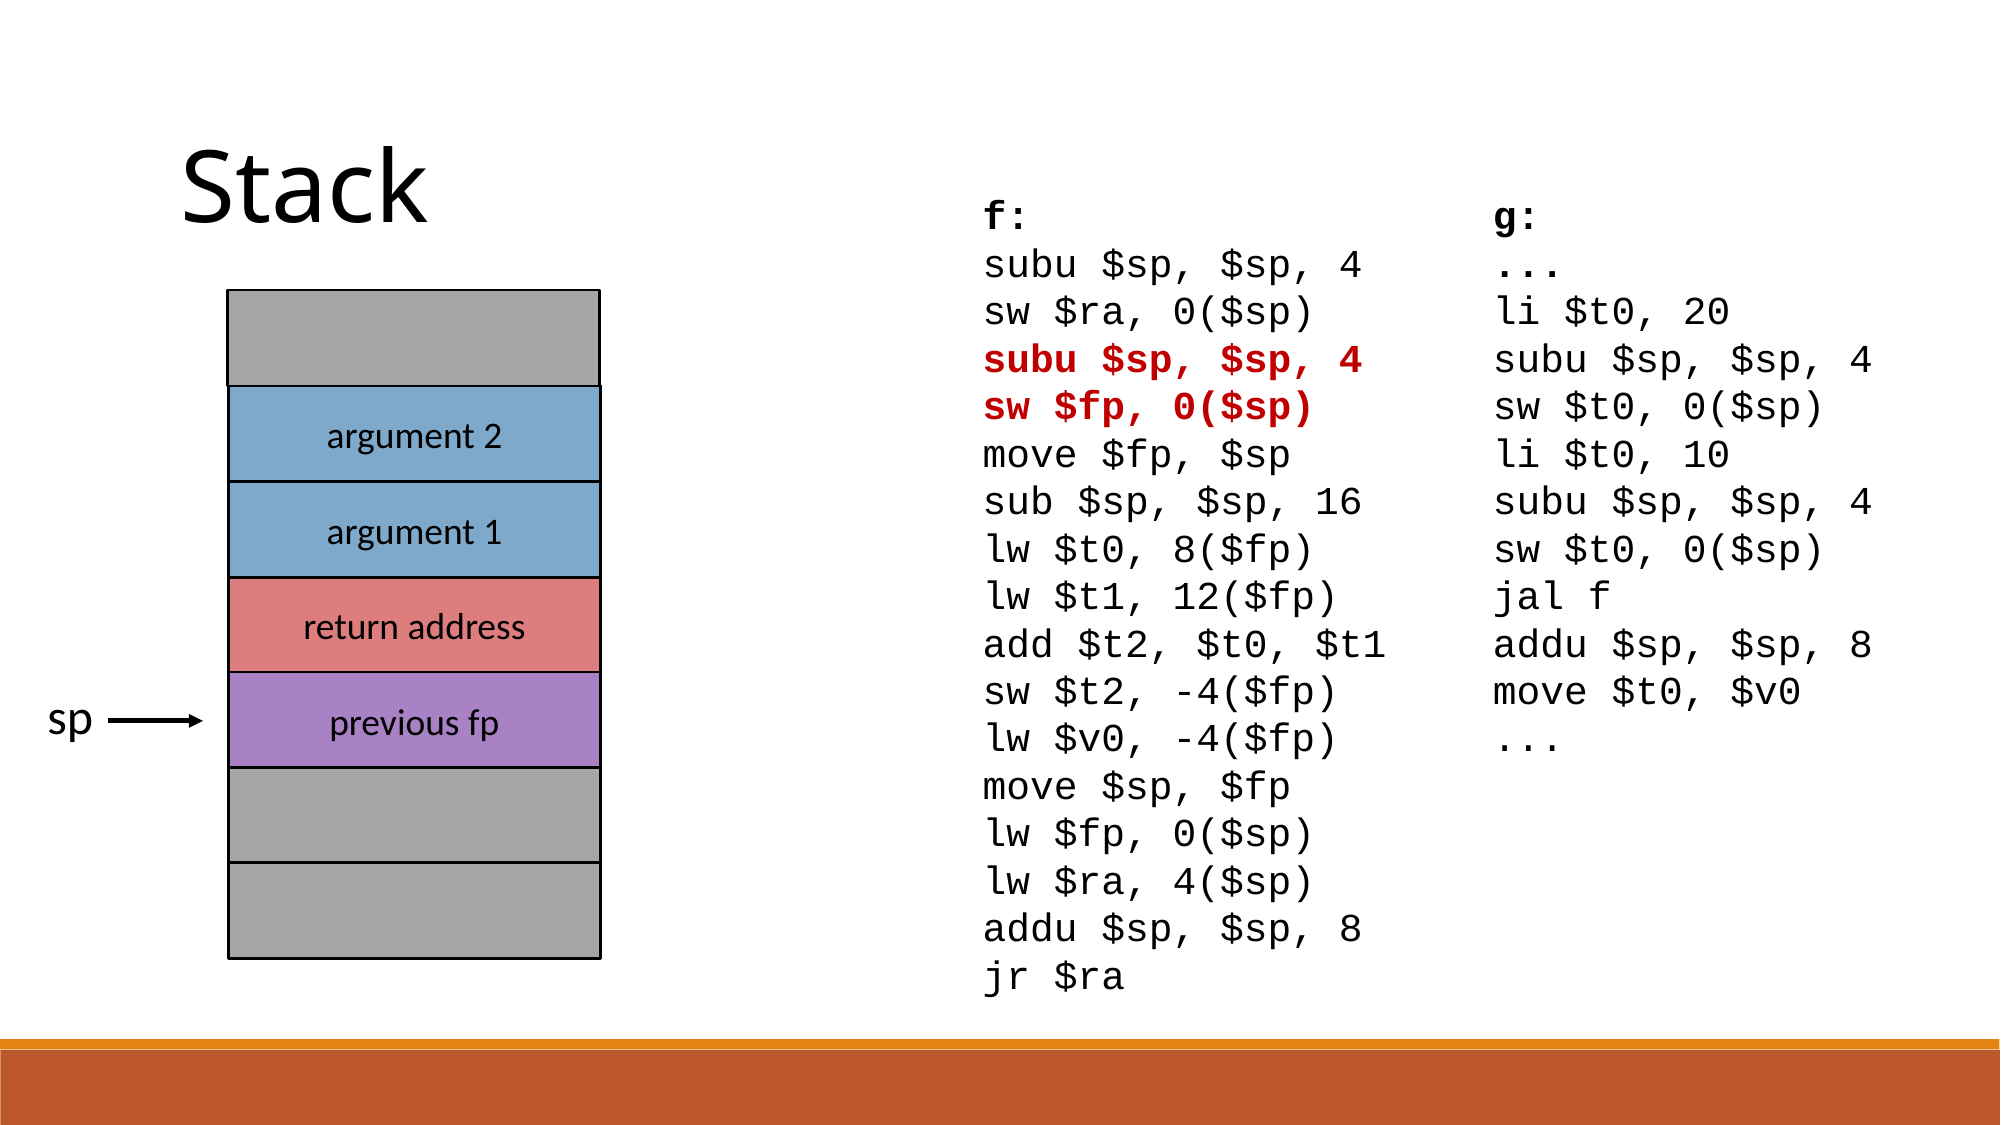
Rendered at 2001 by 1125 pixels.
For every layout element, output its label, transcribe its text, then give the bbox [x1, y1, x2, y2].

text_box g: ... li $t0, 20 subu $sp, $sp, 4 sw $t0, 0($sp) li $t0, 10 subu $sp, $sp, 4 sw $t0, 0($sp) jal f addu $sp, $sp, 8 move $t0, $v0 ... [1478, 182, 1966, 768]
text_box sp [32, 676, 119, 752]
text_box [227, 289, 602, 959]
text_box f: subu $sp, $sp, 4 sw $ra, 0($sp) subu $sp, $sp, 4 sw $fp, 0($sp) move $fp, $sp sub $sp, $sp, 16 lw $t0, 8($fp) lw $t1, 12($fp) add $t2, $t0, $t1 sw $t2, -4($fp) lw $v0, -4($fp) move $sp, $fp lw $fp, 0($sp) lw $ra, 4($sp) addu $sp, $sp, 8 jr $ra [967, 182, 1456, 1005]
text_box Stack [165, 114, 1829, 250]
